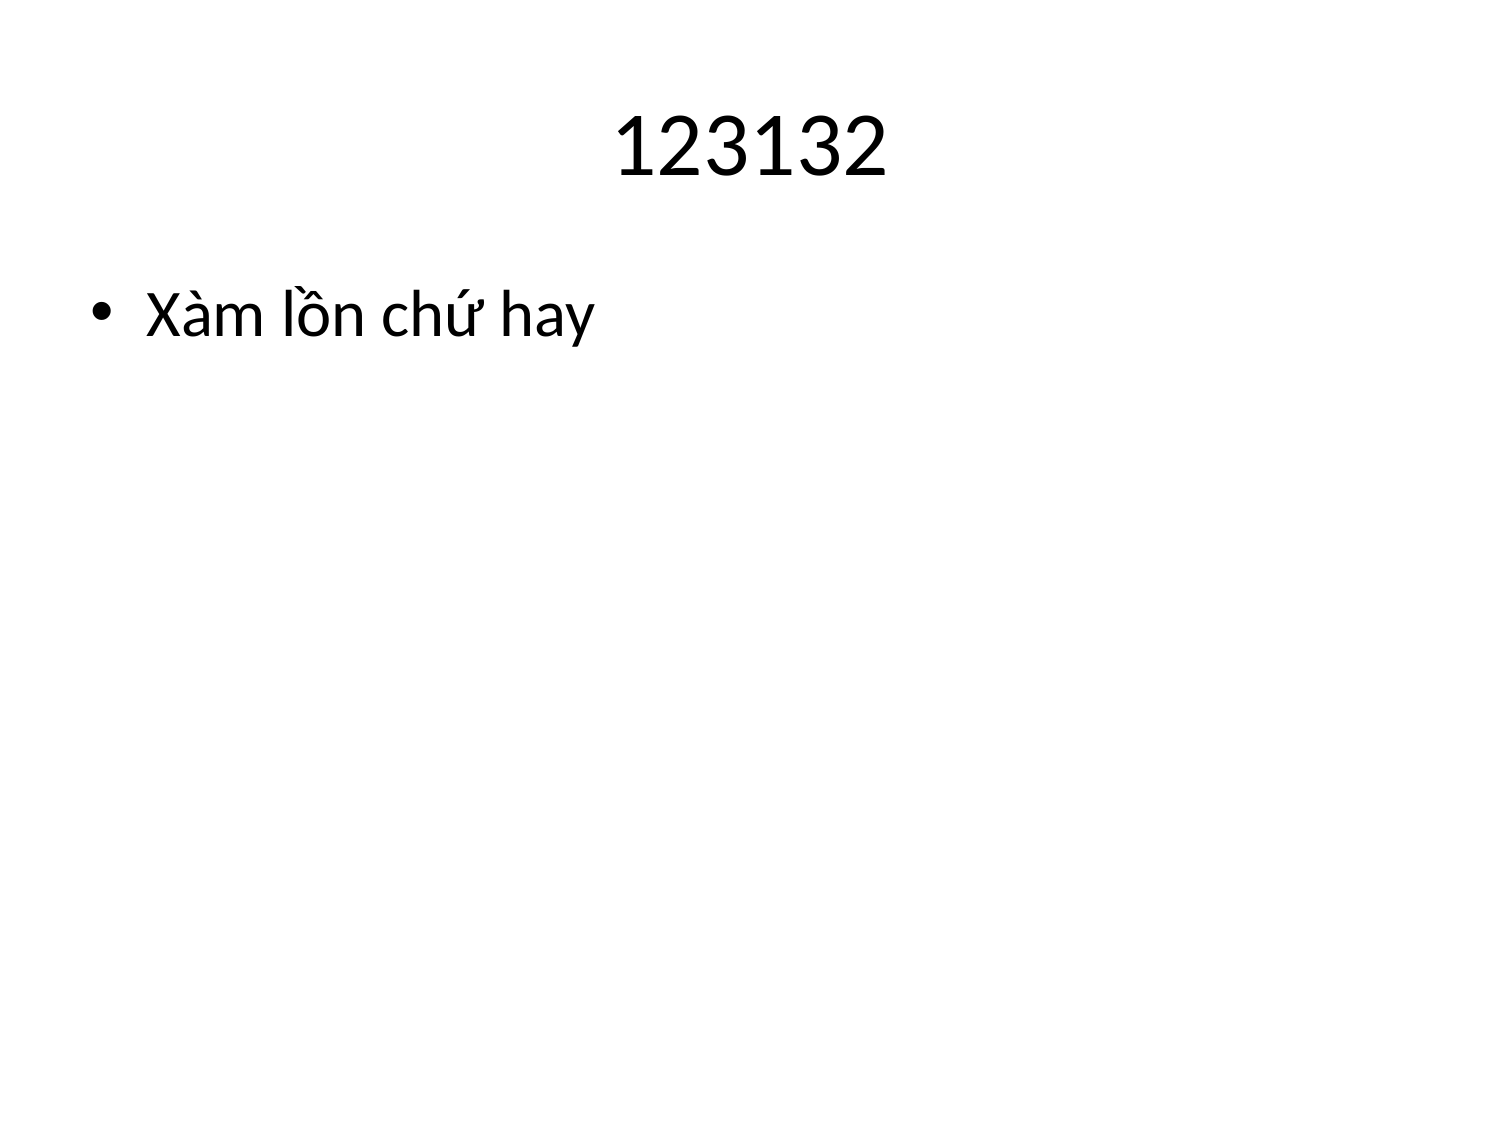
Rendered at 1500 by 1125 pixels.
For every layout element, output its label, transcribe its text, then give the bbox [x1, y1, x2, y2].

list Xàm lồn chứ hay [75, 262, 1425, 1005]
title 123132 [75, 45, 1425, 233]
